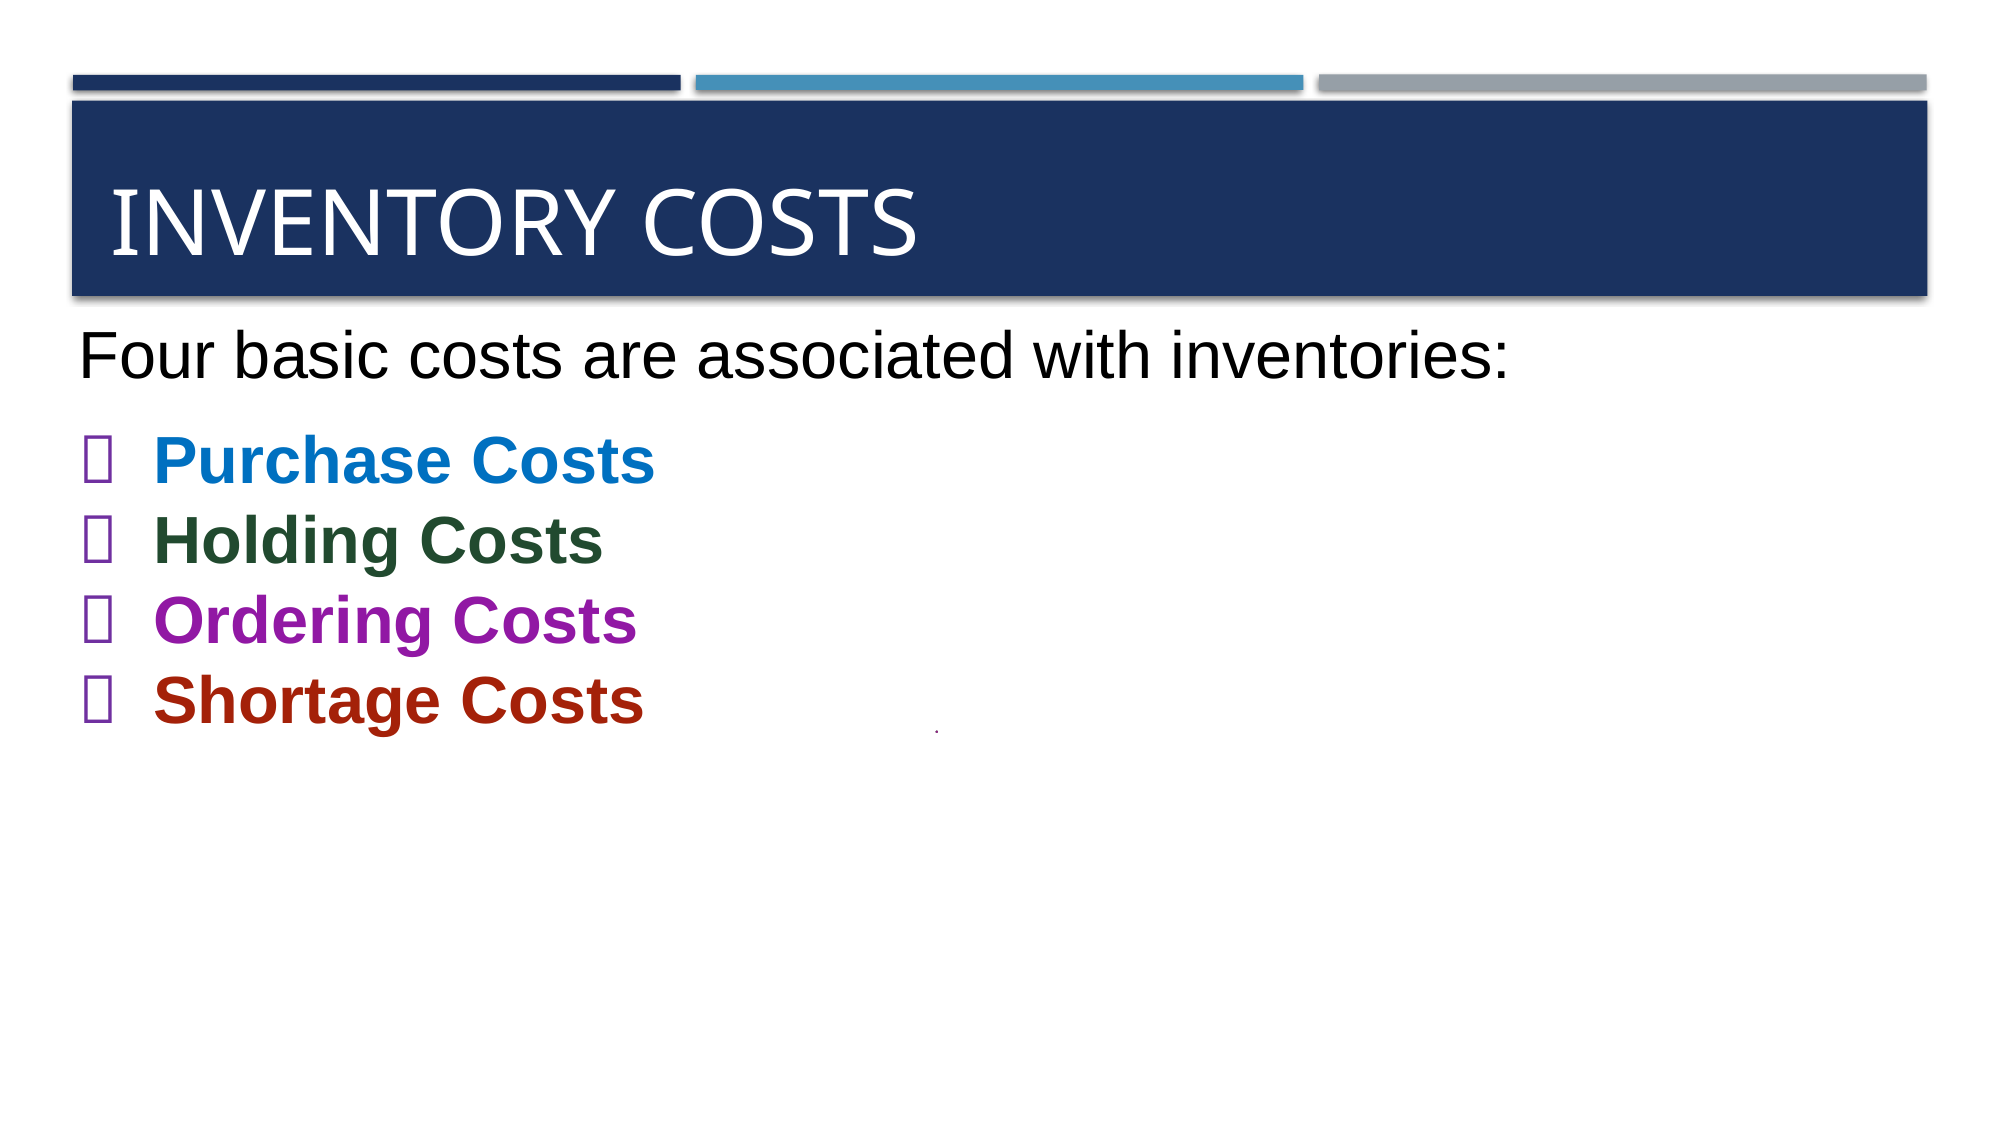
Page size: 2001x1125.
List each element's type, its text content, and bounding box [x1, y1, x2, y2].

title Inventory Costs [95, 115, 1905, 282]
picture [933, 728, 940, 735]
text_box Four basic costs are associated with inventories:  Purchase Costs  Holding Costs  Ordering Costs  Shortage Costs [63, 304, 1936, 744]
